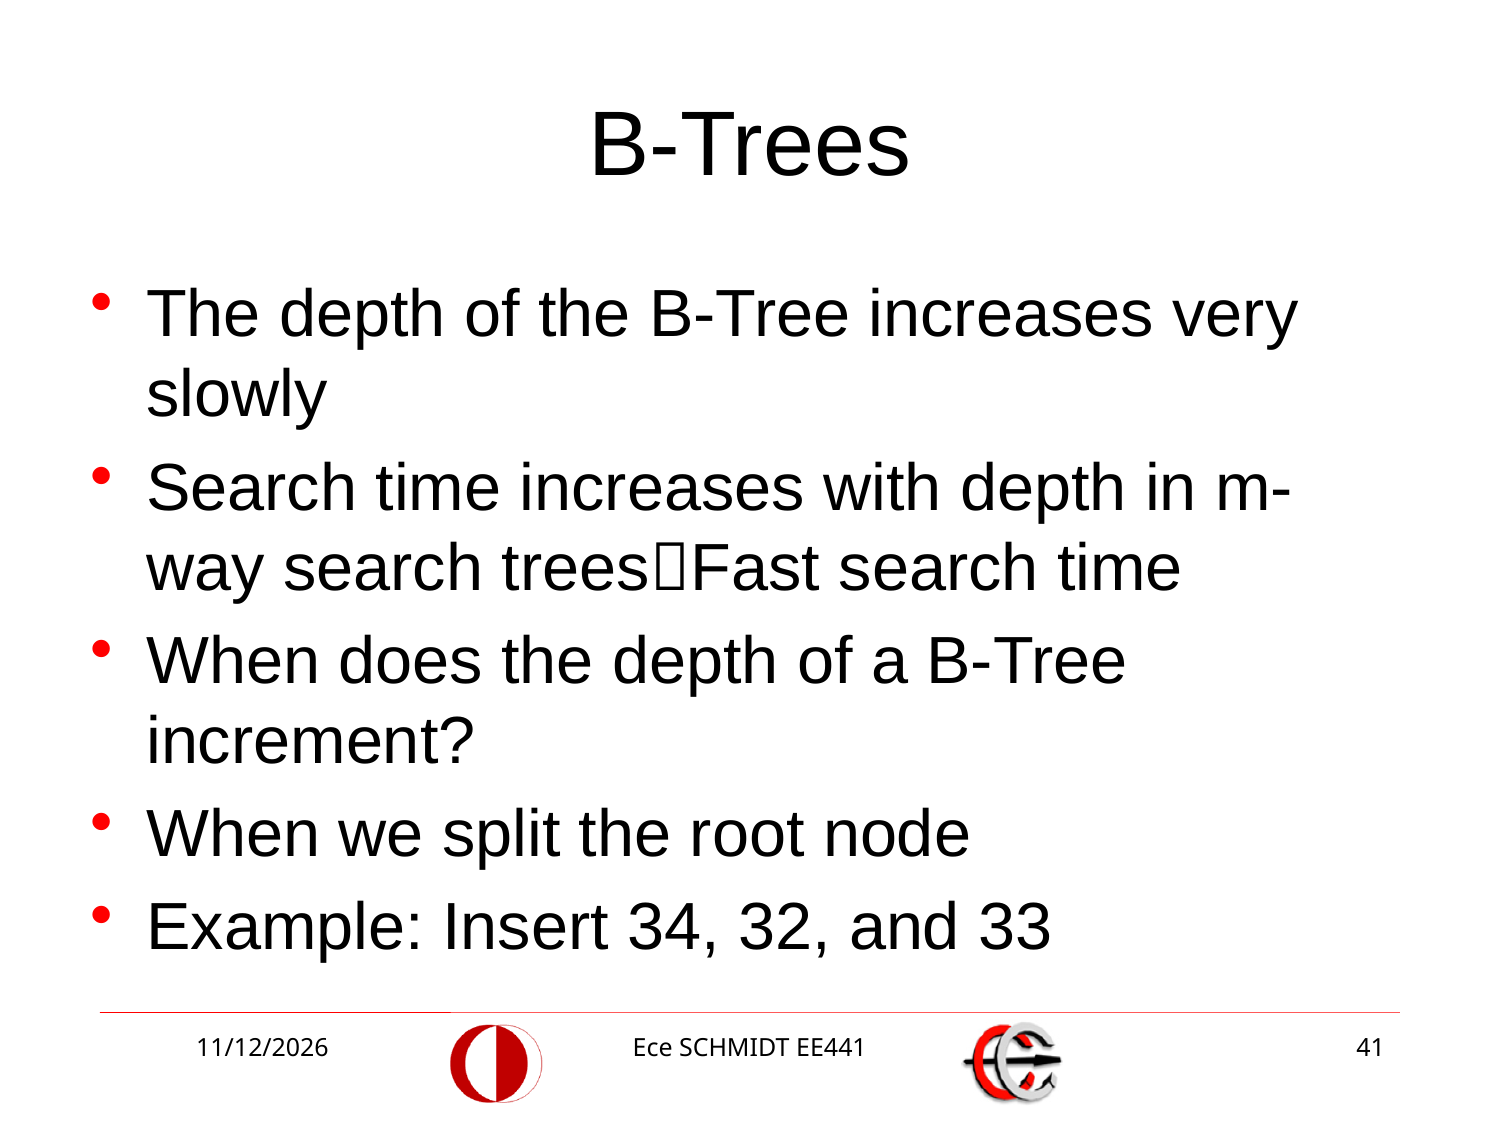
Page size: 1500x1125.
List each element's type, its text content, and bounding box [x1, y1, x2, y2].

list The depth of the B-Tree increases very slowly Search time increases with depth in m-way search treesFast search time When does the depth of a B-Tree increment? When we split the root node Example: Insert 34, 32, and 33 [75, 262, 1425, 1005]
picture [448, 1023, 543, 1103]
title B-Trees [75, 45, 1425, 233]
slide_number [99, 1024, 425, 1103]
picture [950, 1019, 1068, 1106]
footer Ece SCHMIDT EE441 [512, 1024, 988, 1103]
slide_number 41 [1074, 1024, 1400, 1103]
